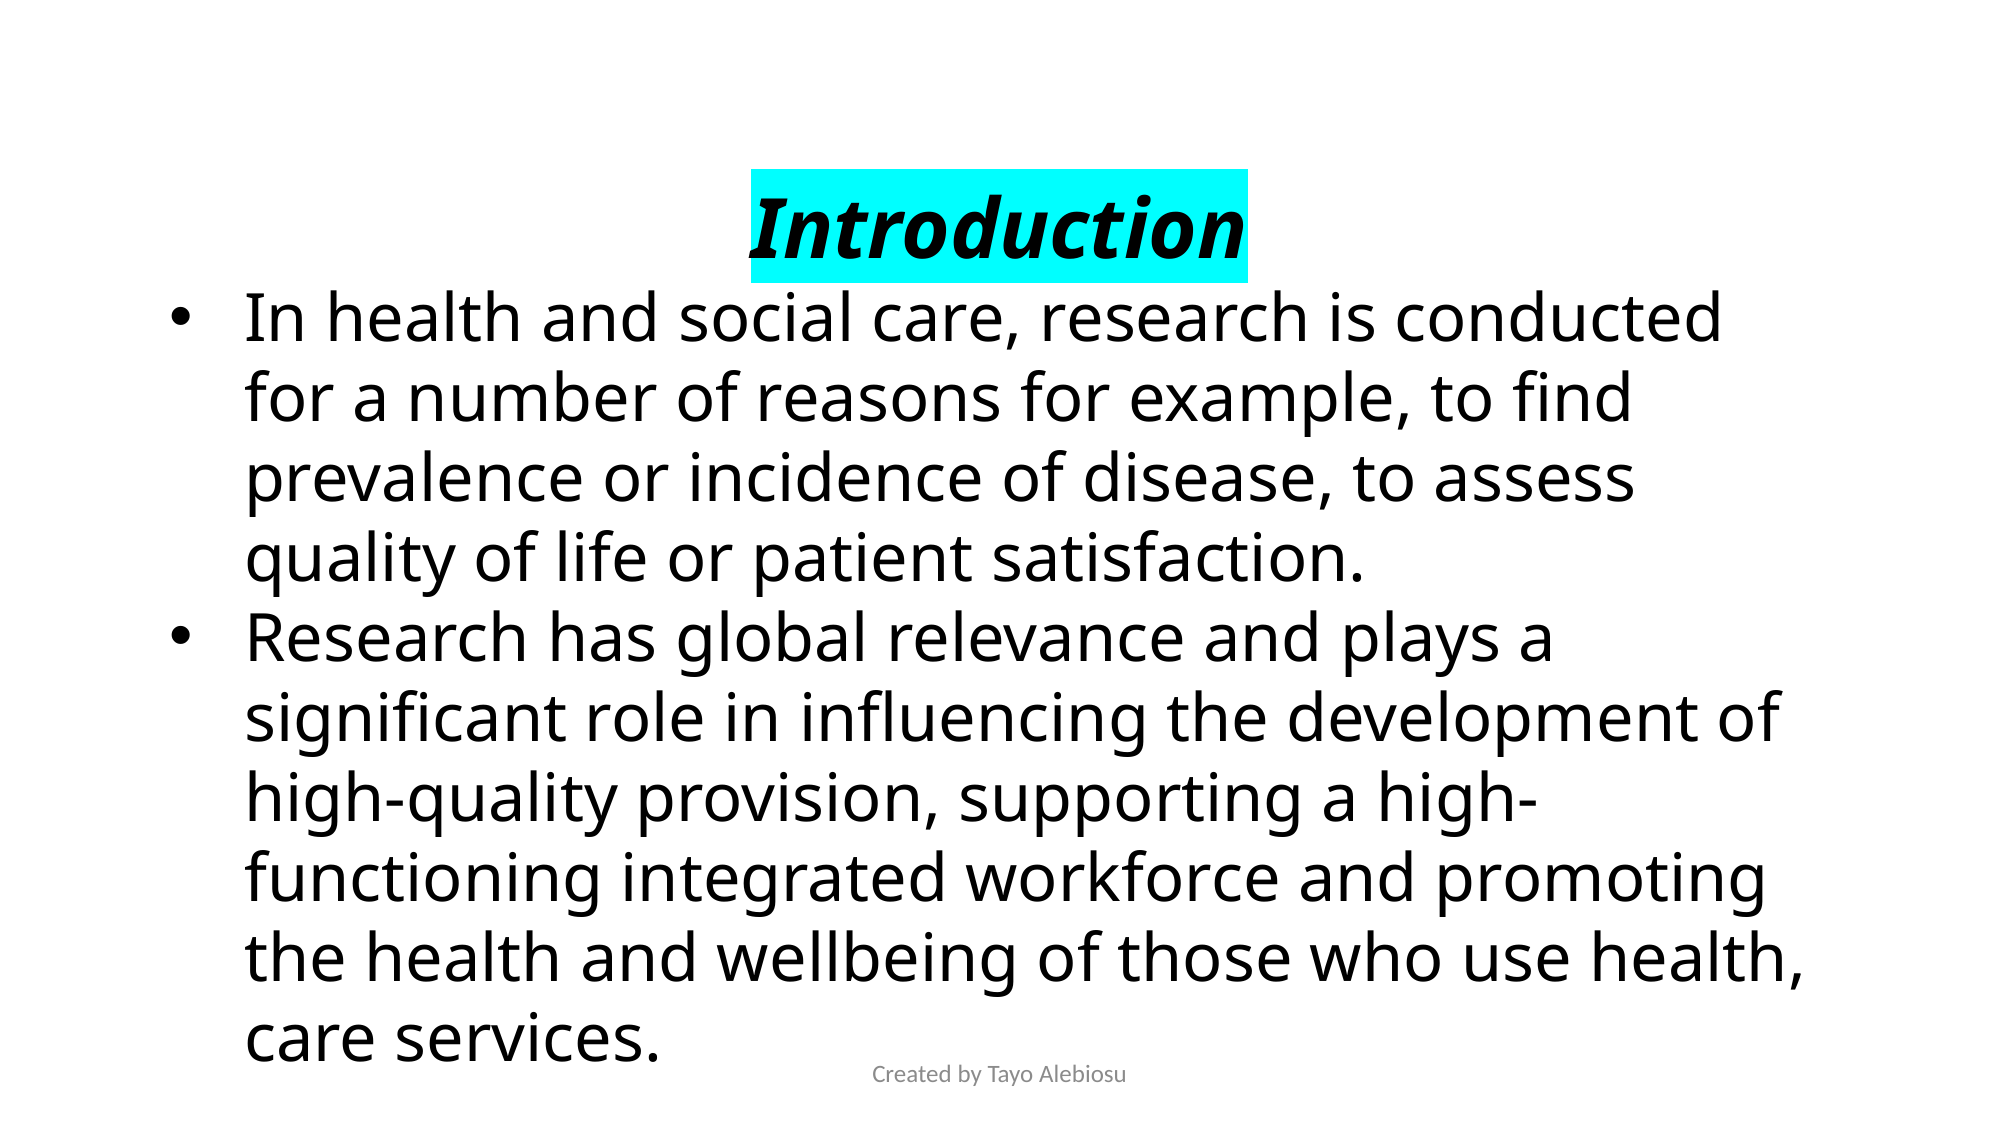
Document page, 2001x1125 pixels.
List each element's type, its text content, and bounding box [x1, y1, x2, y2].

text_box Introduction In health and social care, research is conducted for a number of reasons for example, to find prevalence or incidence of disease, to assess quality of life or patient satisfaction. Research has global relevance and plays a significant role in influencing the development of high-quality provision, supporting a high-functioning integrated workforce and promoting the health and wellbeing of those who use health, care services. [154, 167, 1846, 1082]
footer Created by Tayo Alebiosu [662, 1042, 1338, 1103]
